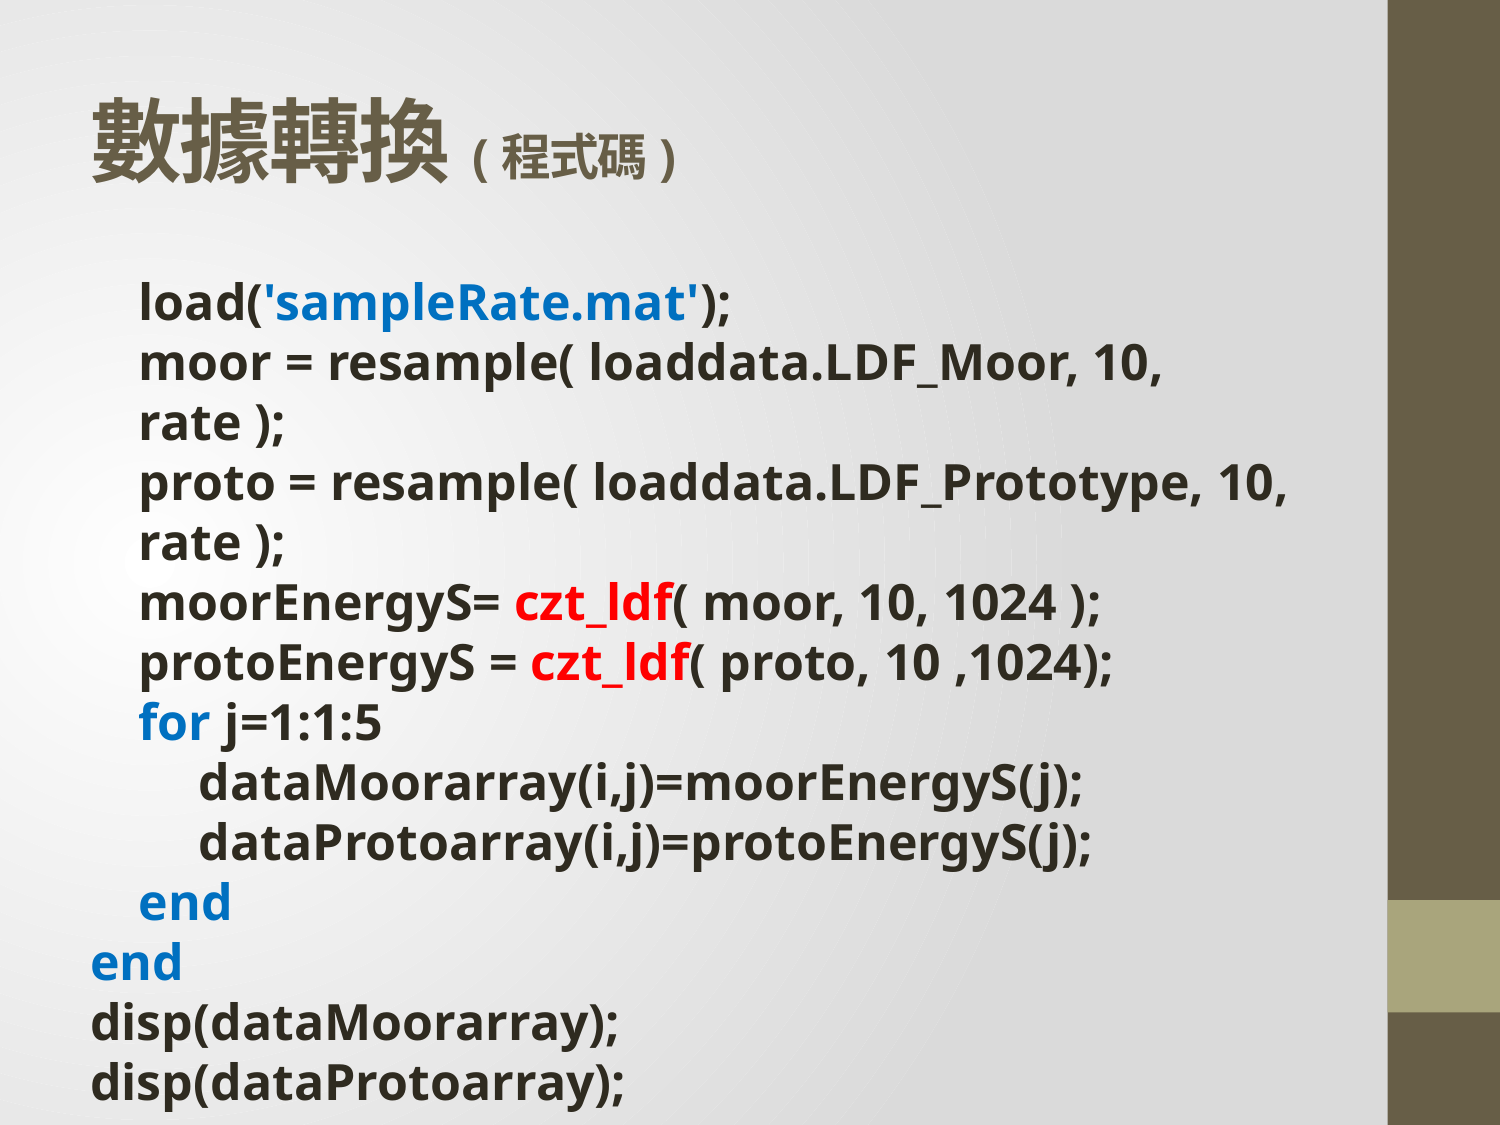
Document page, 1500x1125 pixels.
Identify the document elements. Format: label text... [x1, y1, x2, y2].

title 數據轉換(程式碼) [75, 45, 1325, 233]
list load('sampleRate.mat'); moor = resample( loaddata.LDF_Moor, 10, rate ); proto = resample( loaddata.LDF_Prototype, 10, rate ); moorEnergyS= czt_ldf( moor, 10, 1024 ); protoEnergyS = czt_ldf( proto, 10 ,1024); for j=1:1:5 dataMoorarray(i,j)=moorEnergyS(j); dataProtoarray(i,j)=protoEnergyS(j); end end disp(dataMoorarray); disp(dataProtoarray); [75, 262, 1325, 1050]
